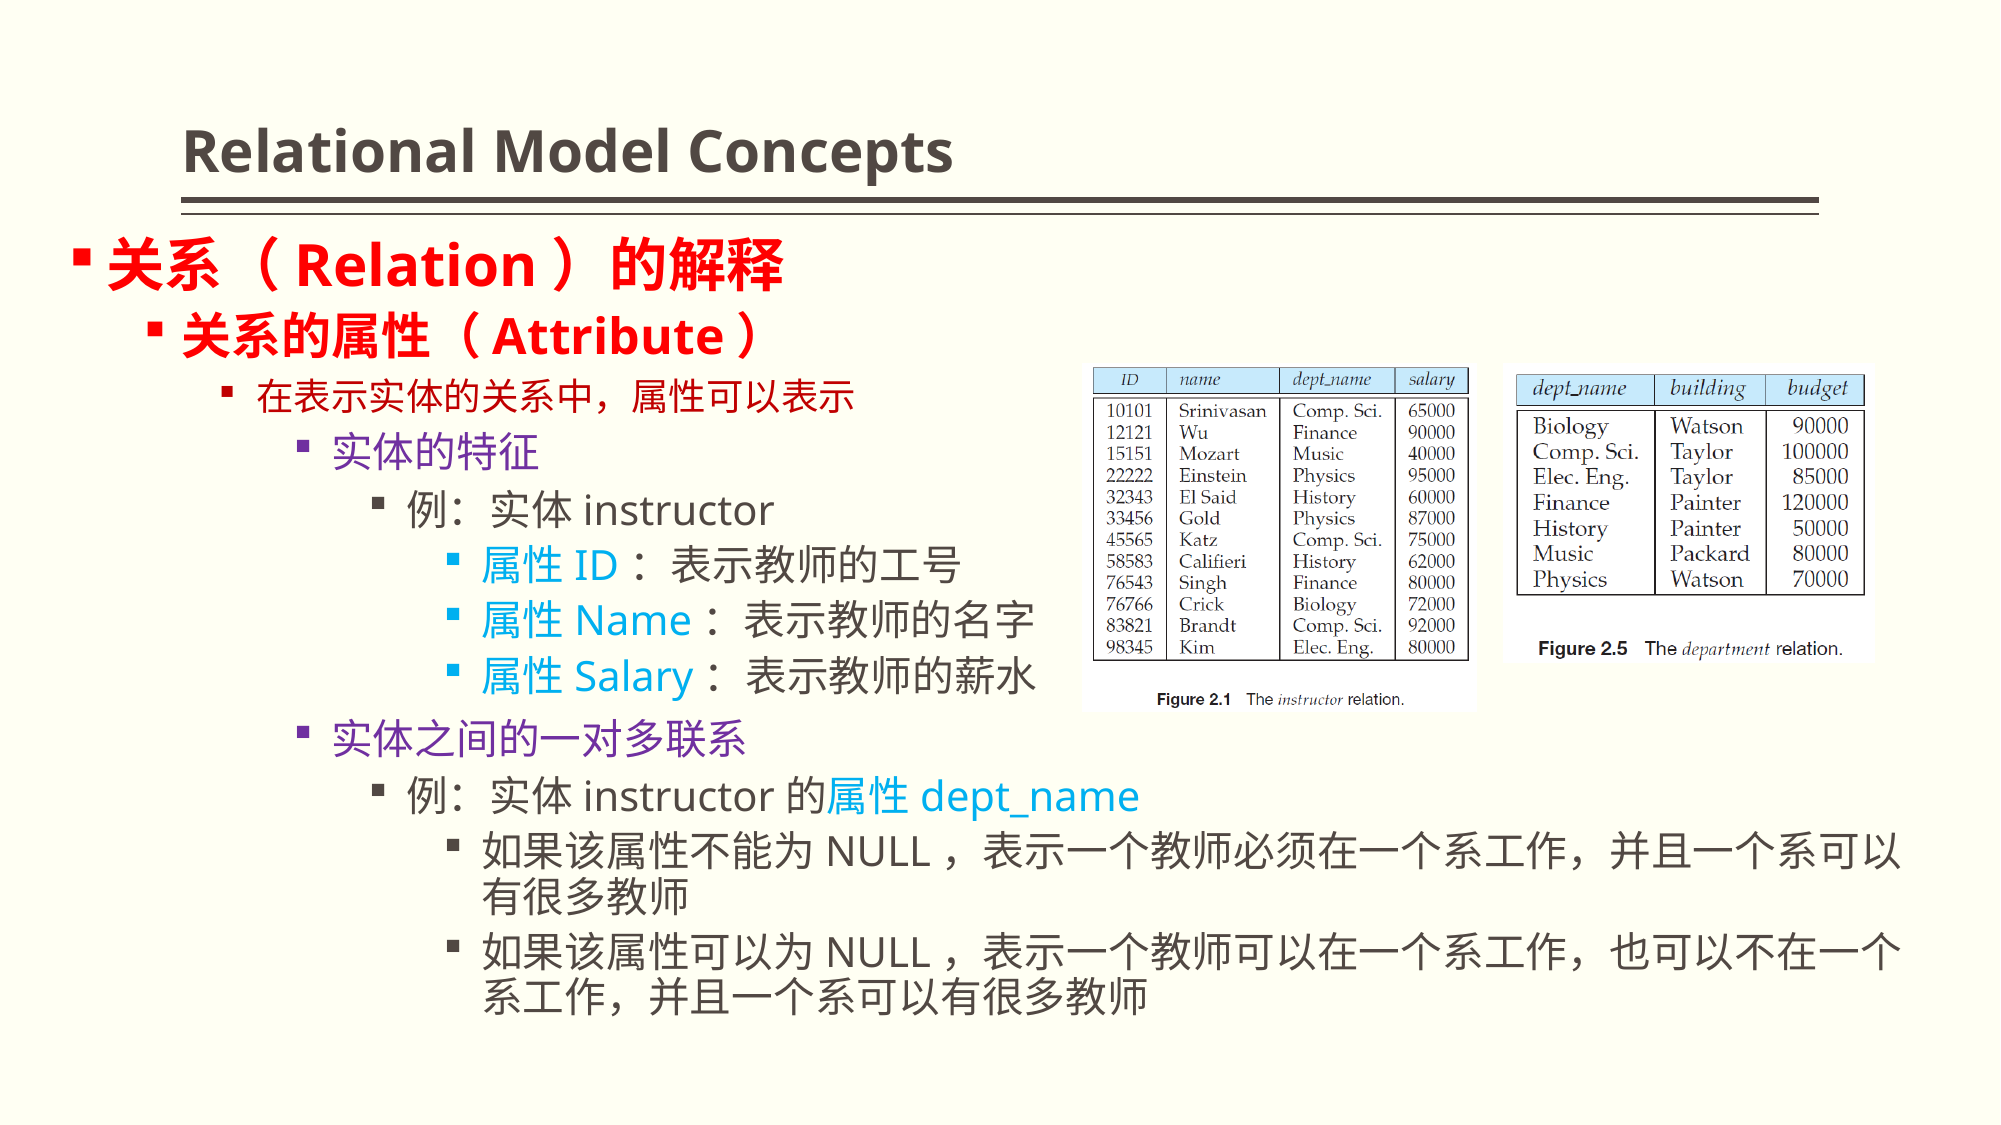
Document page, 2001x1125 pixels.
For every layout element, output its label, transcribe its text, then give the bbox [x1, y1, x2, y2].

title Relational Model Concepts [181, 12, 1819, 193]
list 关系（Relation）的解释 关系的属性（Attribute） 在表示实体的关系中，属性可以表示 实体的特征 例：实体instructor 属性ID：表示教师的工号 属性Name：表示教师的名字 属性Salary：表示教师的薪水 实体之间的一对多联系 例：实体instructor的属性dept_name 如果该属性不能为NULL，表示一个教师必须在一个系工作，并且一个系可以有很多教师 如果该属性可以为NULL，表示一个教师可以在一个系工作，也可以不在一个系工作，并且一个系可以有很多教师 [68, 229, 1917, 1058]
picture [1082, 363, 1477, 712]
picture [1503, 363, 1875, 663]
